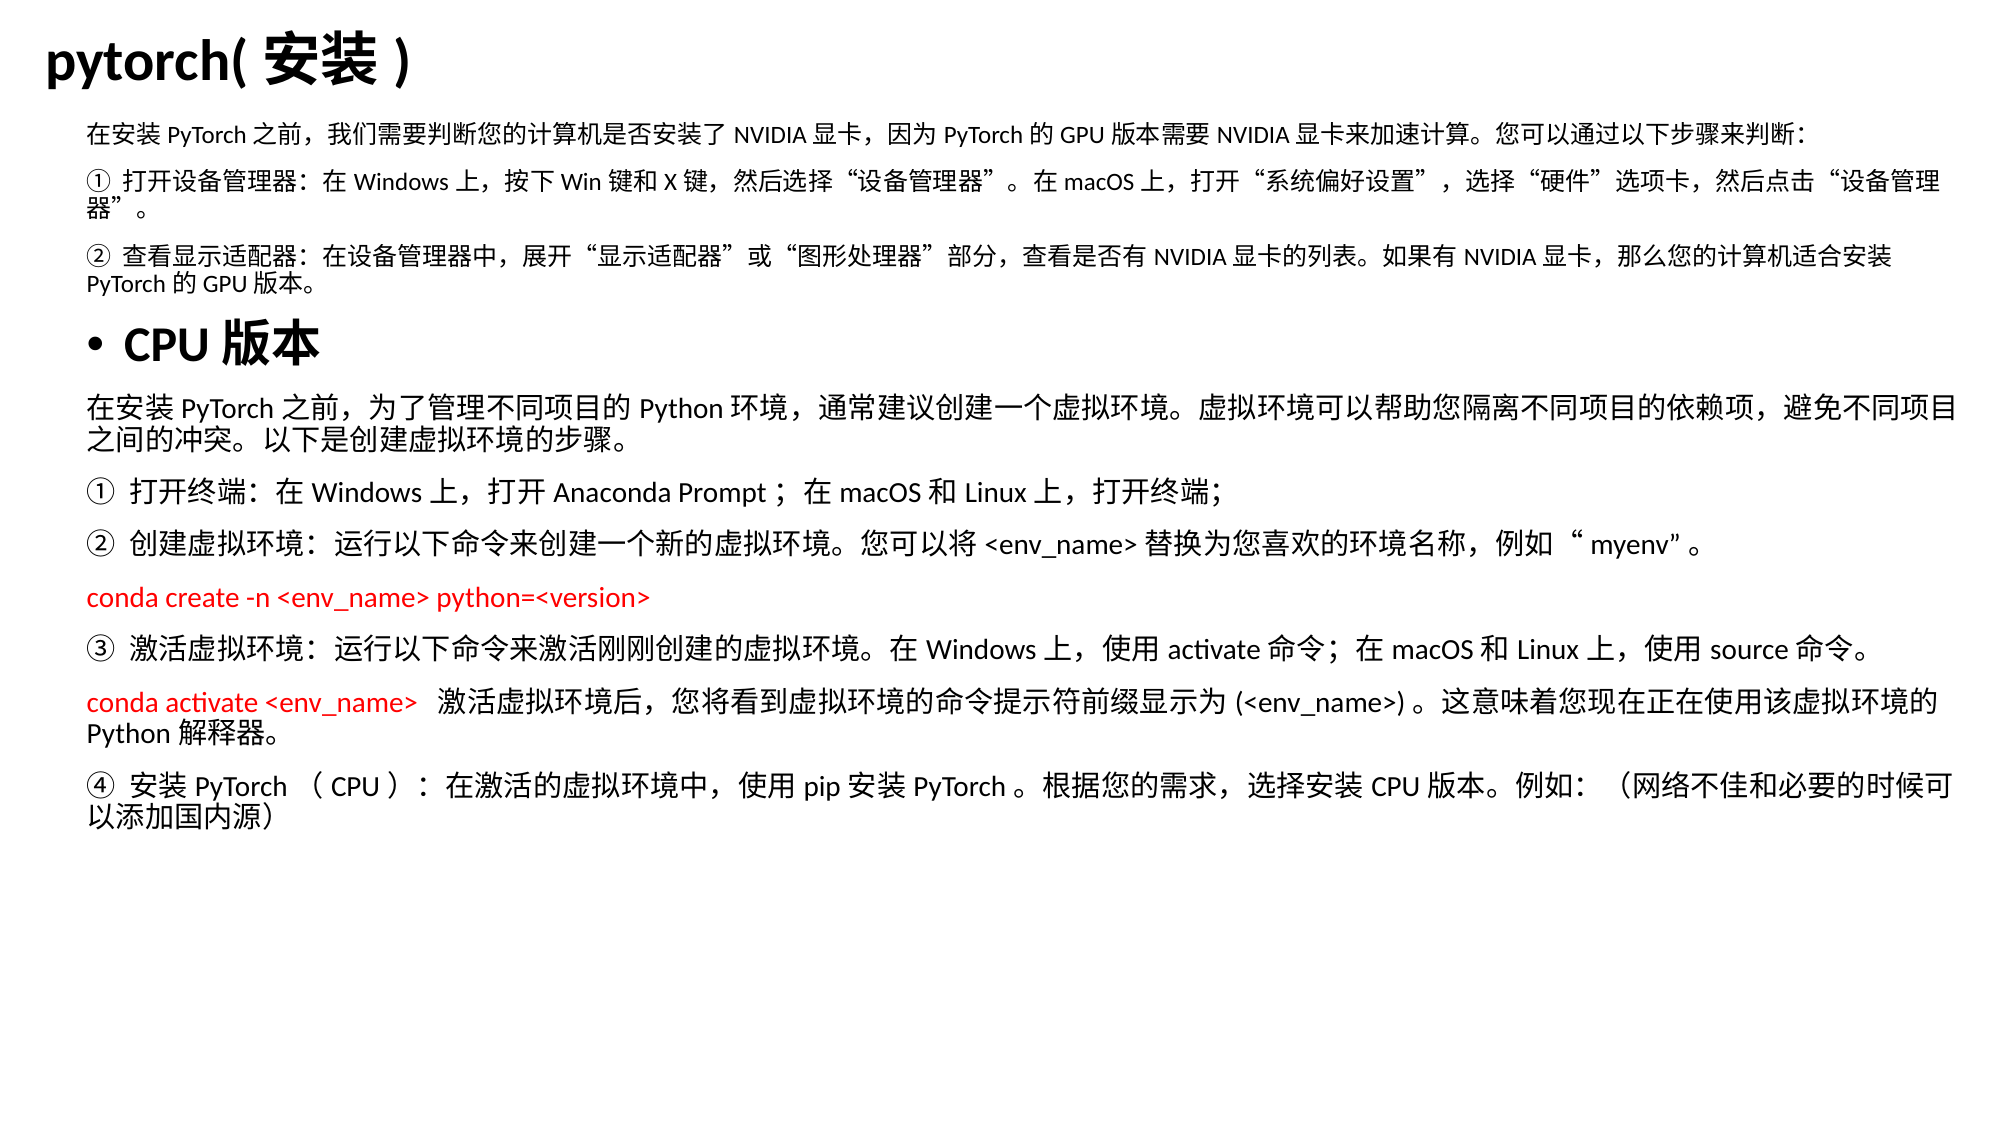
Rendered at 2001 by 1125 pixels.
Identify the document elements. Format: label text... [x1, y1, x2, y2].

title pytorch(安装) [30, 9, 1410, 114]
list 在安装PyTorch之前，我们需要判断您的计算机是否安装了NVIDIA显卡，因为PyTorch的GPU版本需要NVIDIA显卡来加速计算。您可以通过以下步骤来判断： ① 打开设备管理器：在Windows上，按下Win键和X键，然后选择“设备管理器”。在macOS上，打开“系统偏好设置”，选择“硬件”选项卡，然后点击“设备管理器”。 ② 查看显示适配器：在设备管理器中，展开“显示适配器”或“图形处理器”部分，查看是否有NVIDIA显卡的列表。如果有NVIDIA显卡，那么您的计算机适合安装PyTorch的GPU版本。 CPU版本 在安装PyTorch之前，为了管理不同项目的Python环境，通常建议创建一个虚拟环境。虚拟环境可以帮助您隔离不同项目的依赖项，避免不同项目之间的冲突。以下是创建虚拟环境的步骤。 ① 打开终端：在Windows上，打开Anaconda Prompt；在macOS和Linux上，打开终端； ② 创建虚拟环境：运行以下命令来创建一个新的虚拟环境。您可以将<env_name>替换为您喜欢的环境名称，例如“myenv”。 conda create -n <env_name> python=<version> ③ 激活虚拟环境：运行以下命令来激活刚刚创建的虚拟环境。在Windows上，使用activate命令；在macOS和Linux上，使用source命令。 conda activate <env_name> 激活虚拟环境后，您将看到虚拟环境的命令提示符前缀显示为(<env_name>)。这意味着您现在正在使用该虚拟环境的Python解释器。 ④ 安装PyTorch（CPU）：在激活的虚拟环境中，使用pip安装PyTorch。根据您的需求，选择安装CPU版本。例如：（网络不佳和必要的时候可以添加国内源） [71, 114, 1983, 1106]
